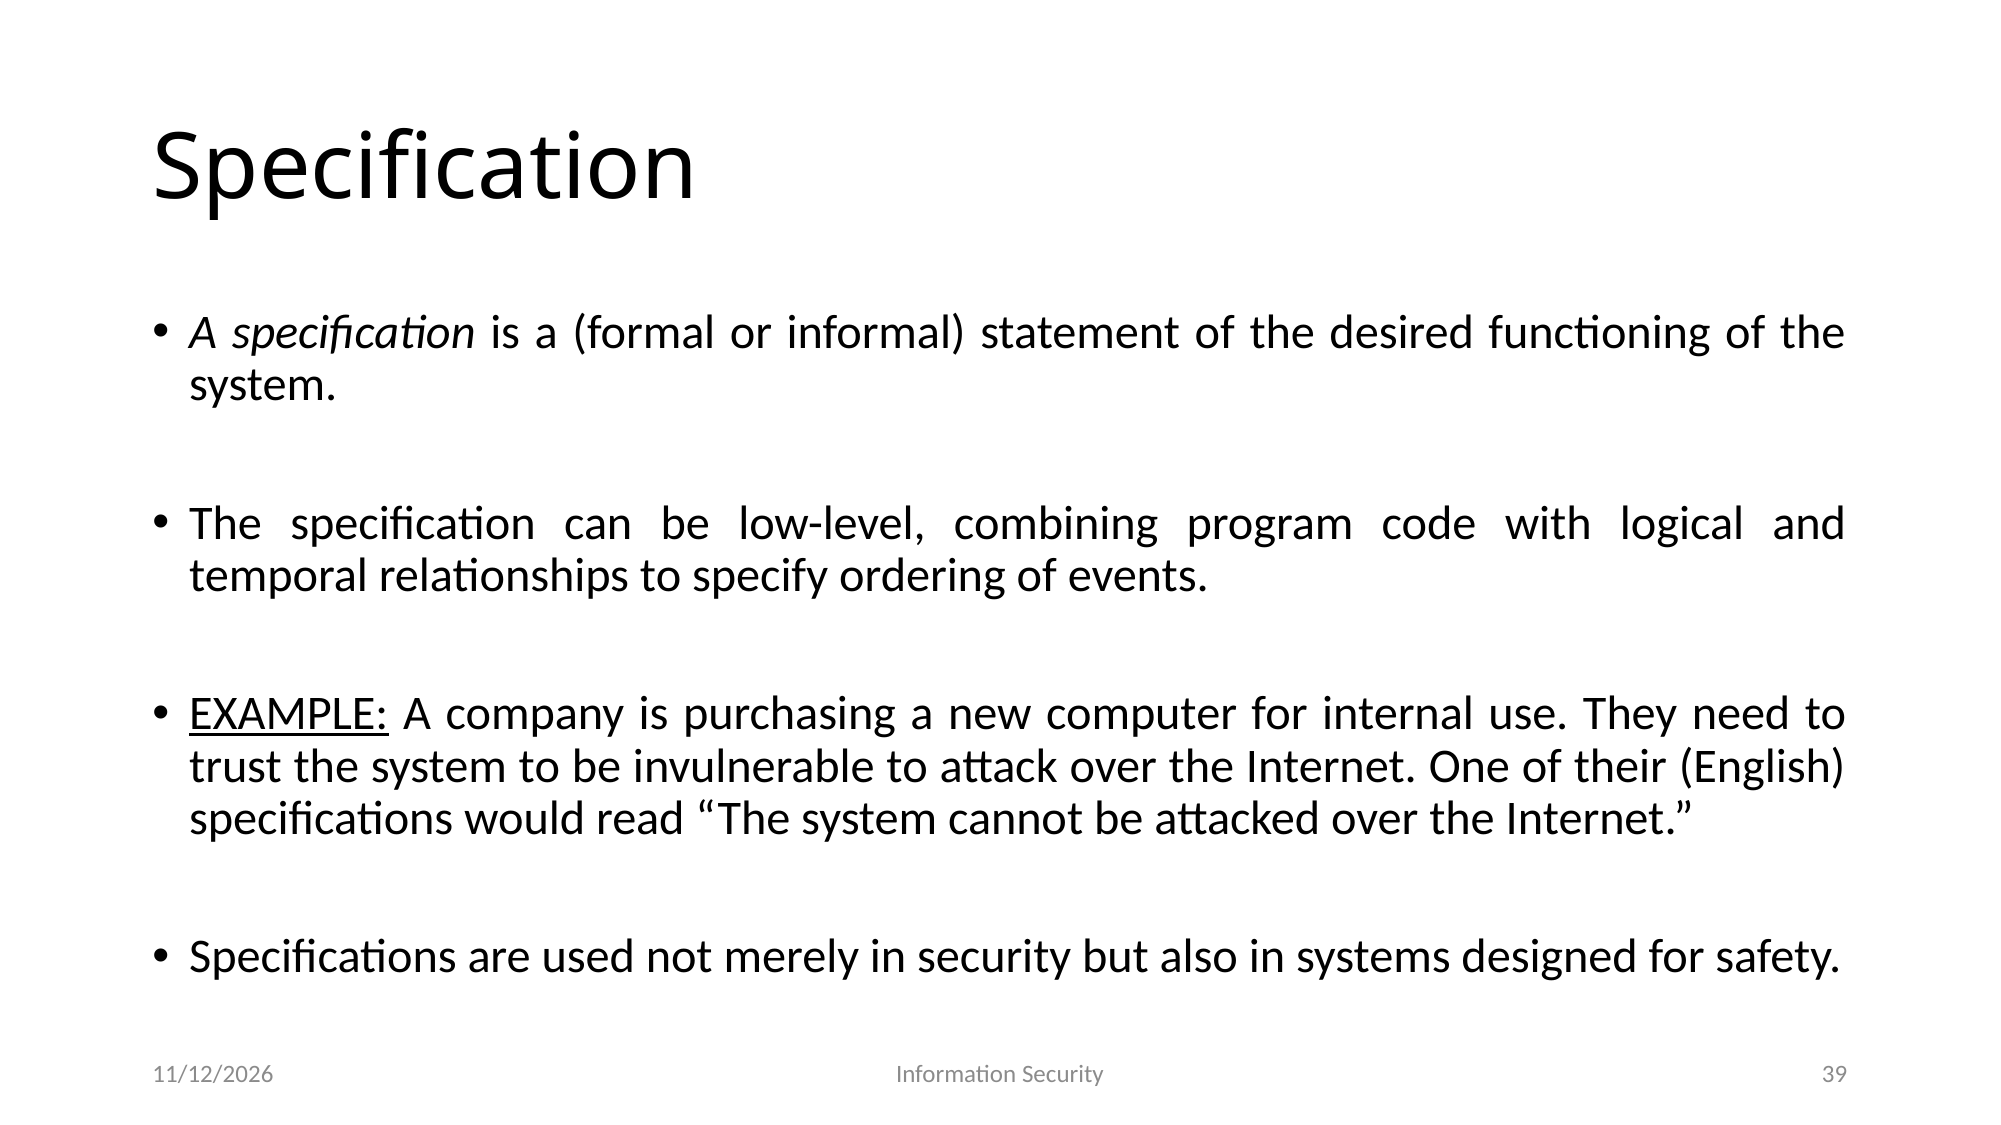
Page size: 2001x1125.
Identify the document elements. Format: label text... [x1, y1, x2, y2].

title Specification [137, 59, 1863, 278]
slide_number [137, 1042, 588, 1103]
list A specification is a (formal or informal) statement of the desired functioning of the system. The specification can be low-level, combining program code with logical and temporal relationships to specify ordering of events. EXAMPLE: A company is purchasing a new computer for internal use. They need to trust the system to be invulnerable to attack over the Internet. One of their (English) specifications would read “The system cannot be attacked over the Internet.” Specifications are used not merely in security but also in systems designed for safety. [137, 299, 1863, 1014]
slide_number 39 [1412, 1042, 1863, 1103]
footer Information Security [662, 1042, 1338, 1103]
